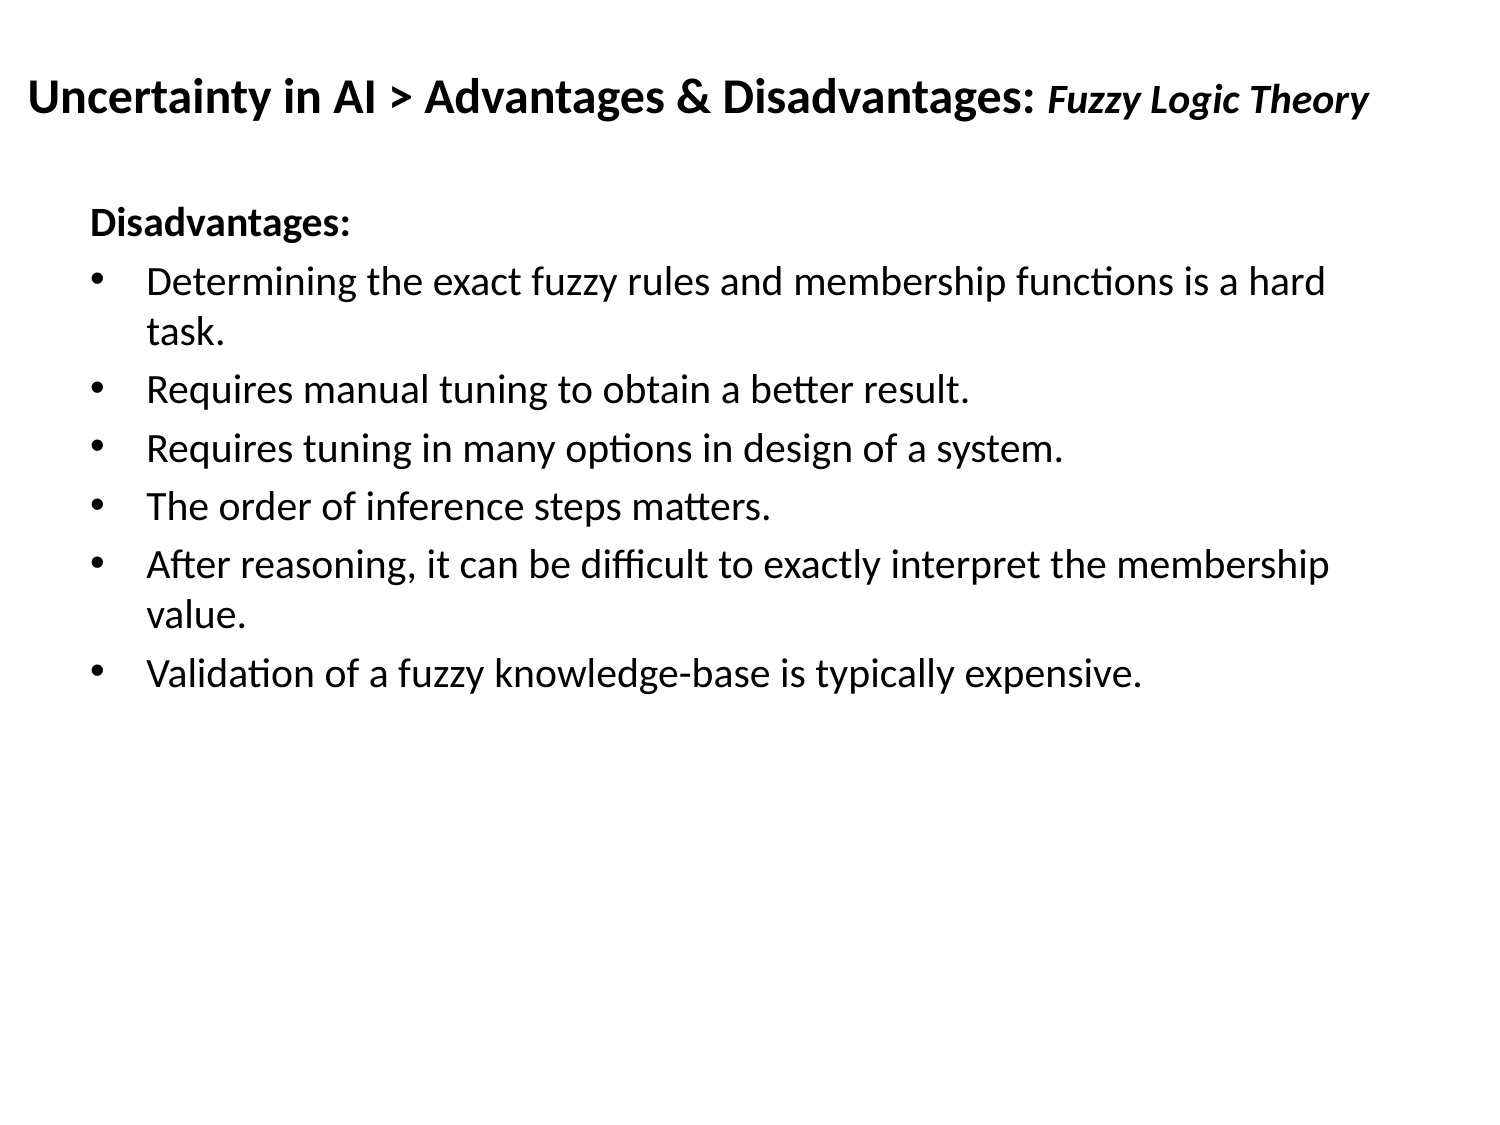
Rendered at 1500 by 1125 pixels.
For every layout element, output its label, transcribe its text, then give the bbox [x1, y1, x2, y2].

text_box Disadvantages: Determining the exact fuzzy rules and membership functions is a hard task. Requires manual tuning to obtain a better result. Requires tuning in many options in design of a system. The order of inference steps matters. After reasoning, it can be difficult to exactly interpret the membership value. Validation of a fuzzy knowledge-base is typically expensive. [74, 188, 1422, 1050]
text_box Uncertainty in AI > Advantages & Disadvantages: Fuzzy Logic Theory [12, 0, 1488, 188]
